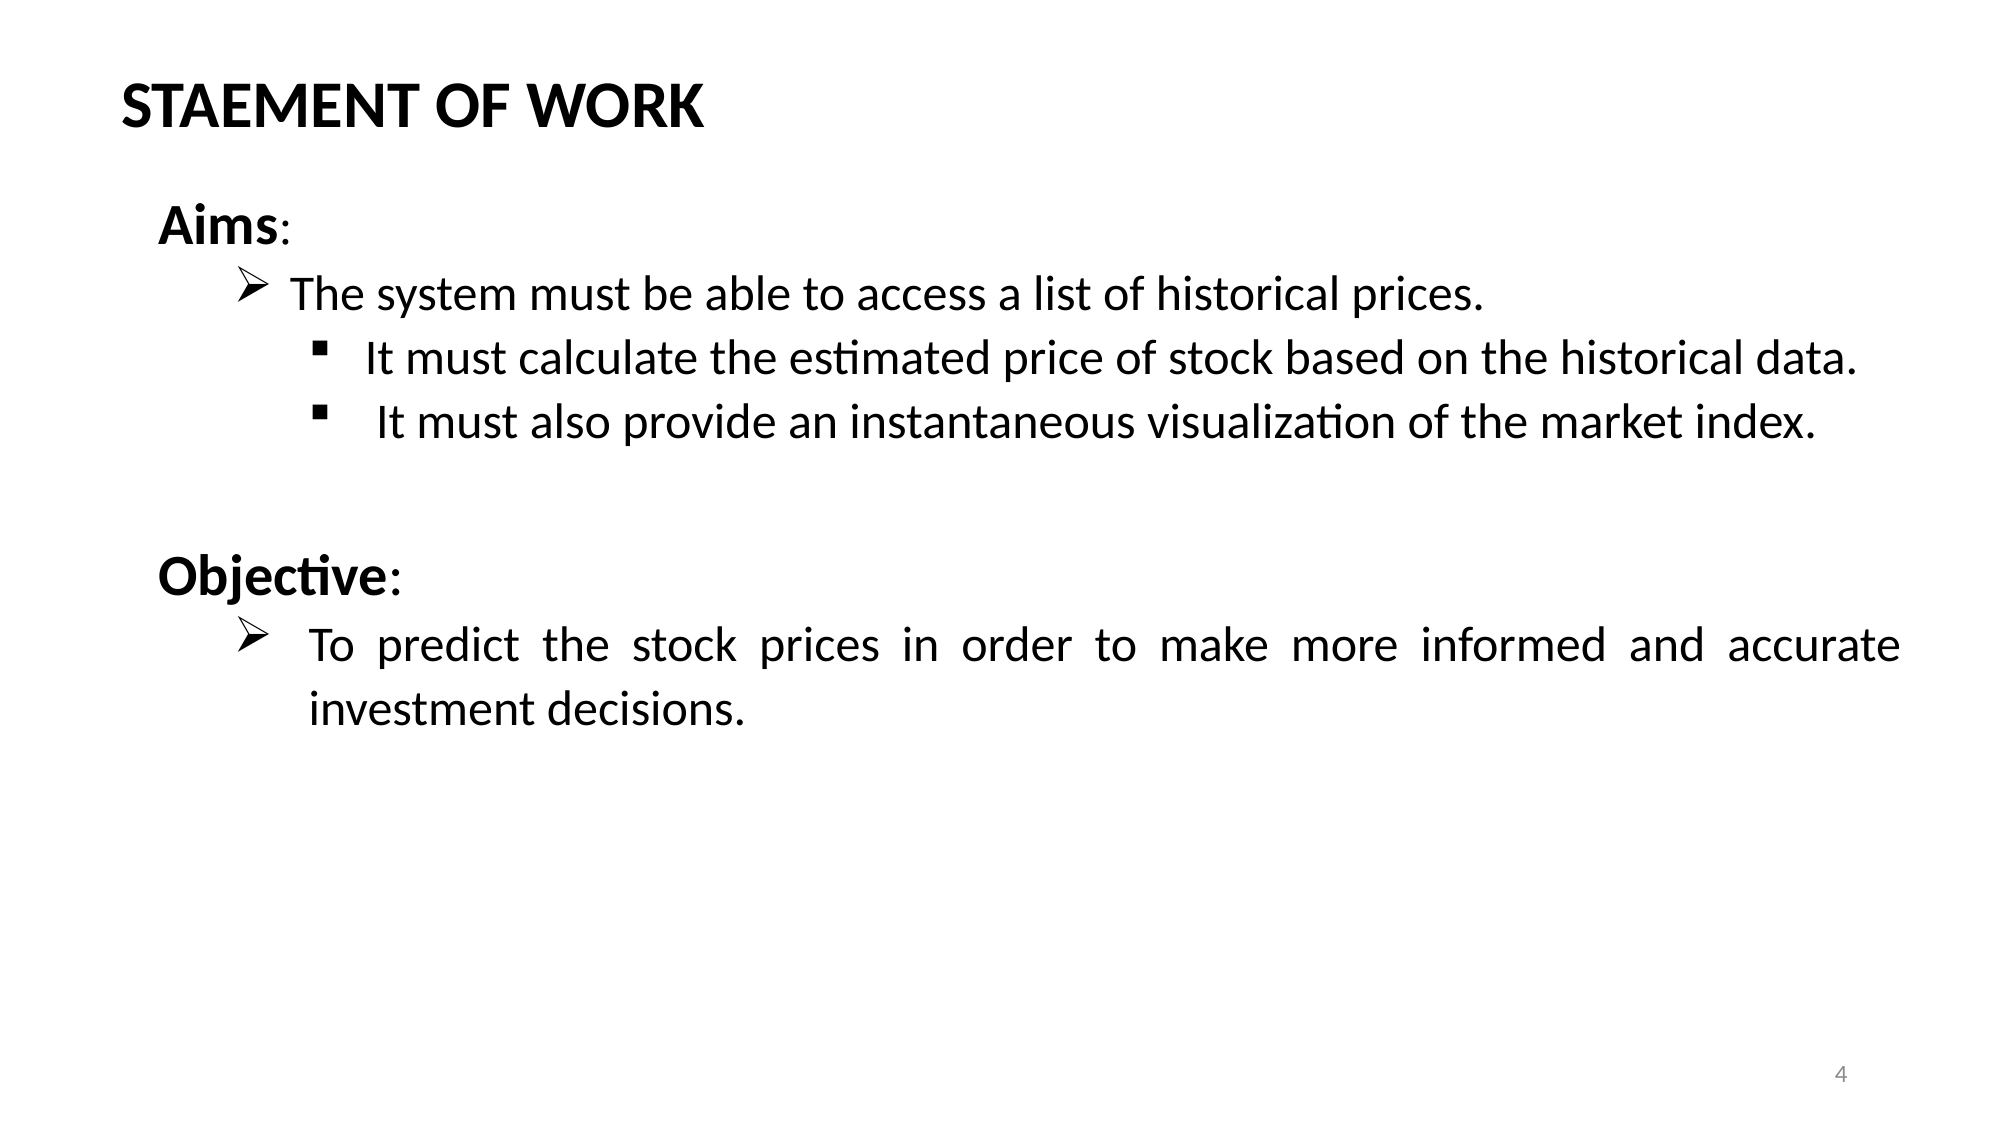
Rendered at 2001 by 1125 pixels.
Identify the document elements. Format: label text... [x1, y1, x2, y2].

list Aims: The system must be able to access a list of historical prices. It must calculate the estimated price of stock based on the historical data. It must also provide an instantaneous visualization of the market index. Objective: To predict the stock prices in order to make more informed and accurate investment decisions. [106, 173, 1918, 1103]
slide_number 4 [1412, 1042, 1863, 1103]
title STAEMENT OF WORK [106, 36, 1649, 173]
